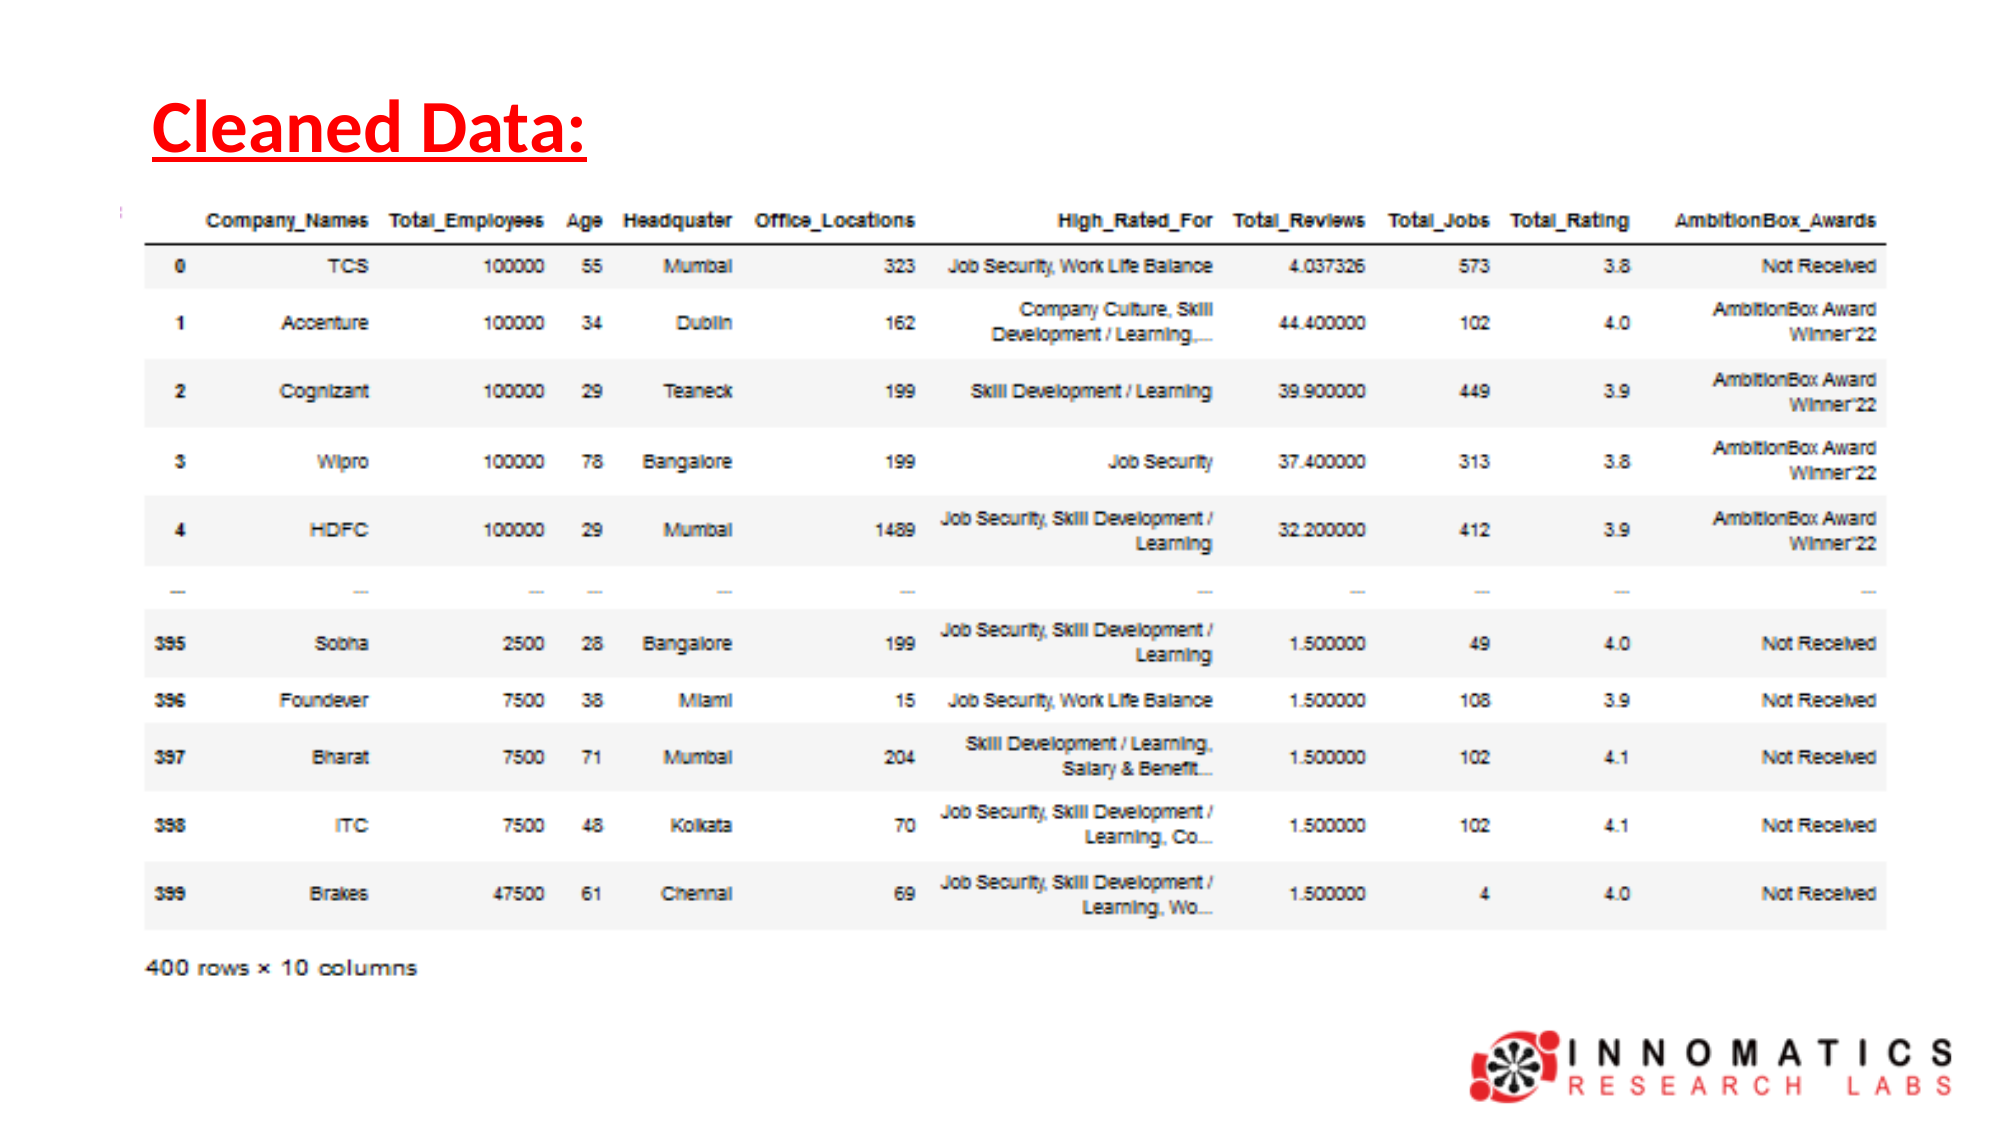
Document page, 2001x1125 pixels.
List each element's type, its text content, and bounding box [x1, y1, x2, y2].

picture [120, 196, 1910, 1001]
picture [1445, 1014, 1975, 1125]
title Cleaned Data: [137, 59, 1863, 196]
